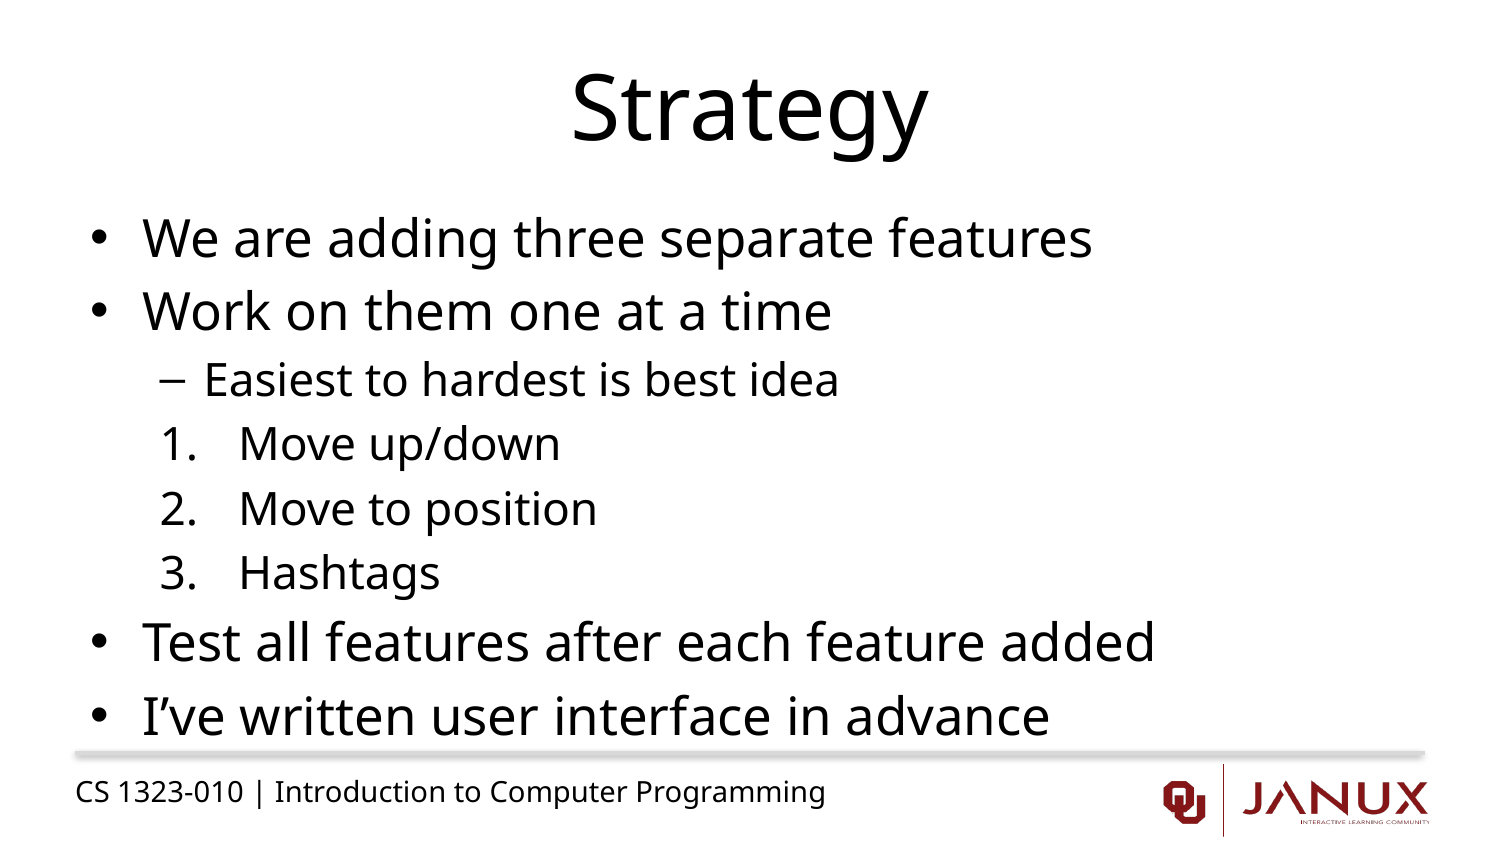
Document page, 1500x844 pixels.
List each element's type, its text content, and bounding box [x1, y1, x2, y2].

list We are adding three separate features Work on them one at a time Easiest to hardest is best idea Move up/down Move to position Hashtags Test all features after each feature added I’ve written user interface in advance [75, 196, 1425, 754]
title Strategy [75, 33, 1425, 175]
